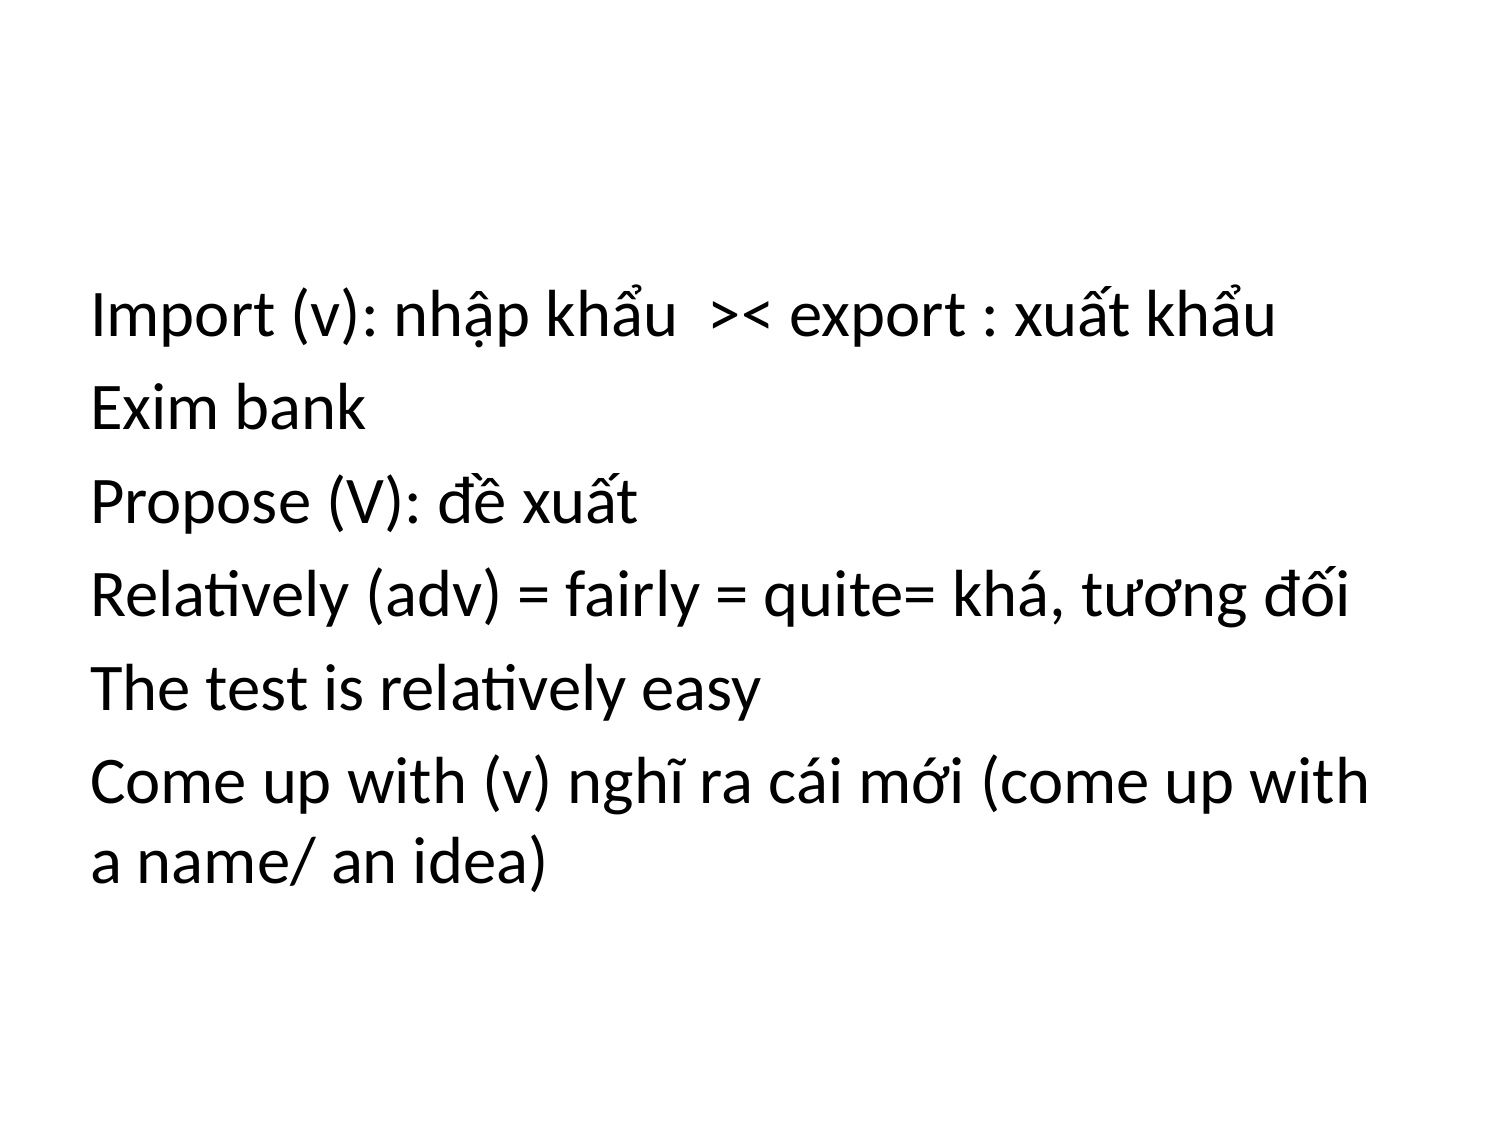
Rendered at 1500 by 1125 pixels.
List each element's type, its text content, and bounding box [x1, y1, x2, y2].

list Import (v): nhập khẩu >< export : xuất khẩu Exim bank Propose (V): đề xuất Relatively (adv) = fairly = quite= khá, tương đối The test is relatively easy Come up with (v) nghĩ ra cái mới (come up with a name/ an idea) [75, 262, 1425, 1005]
